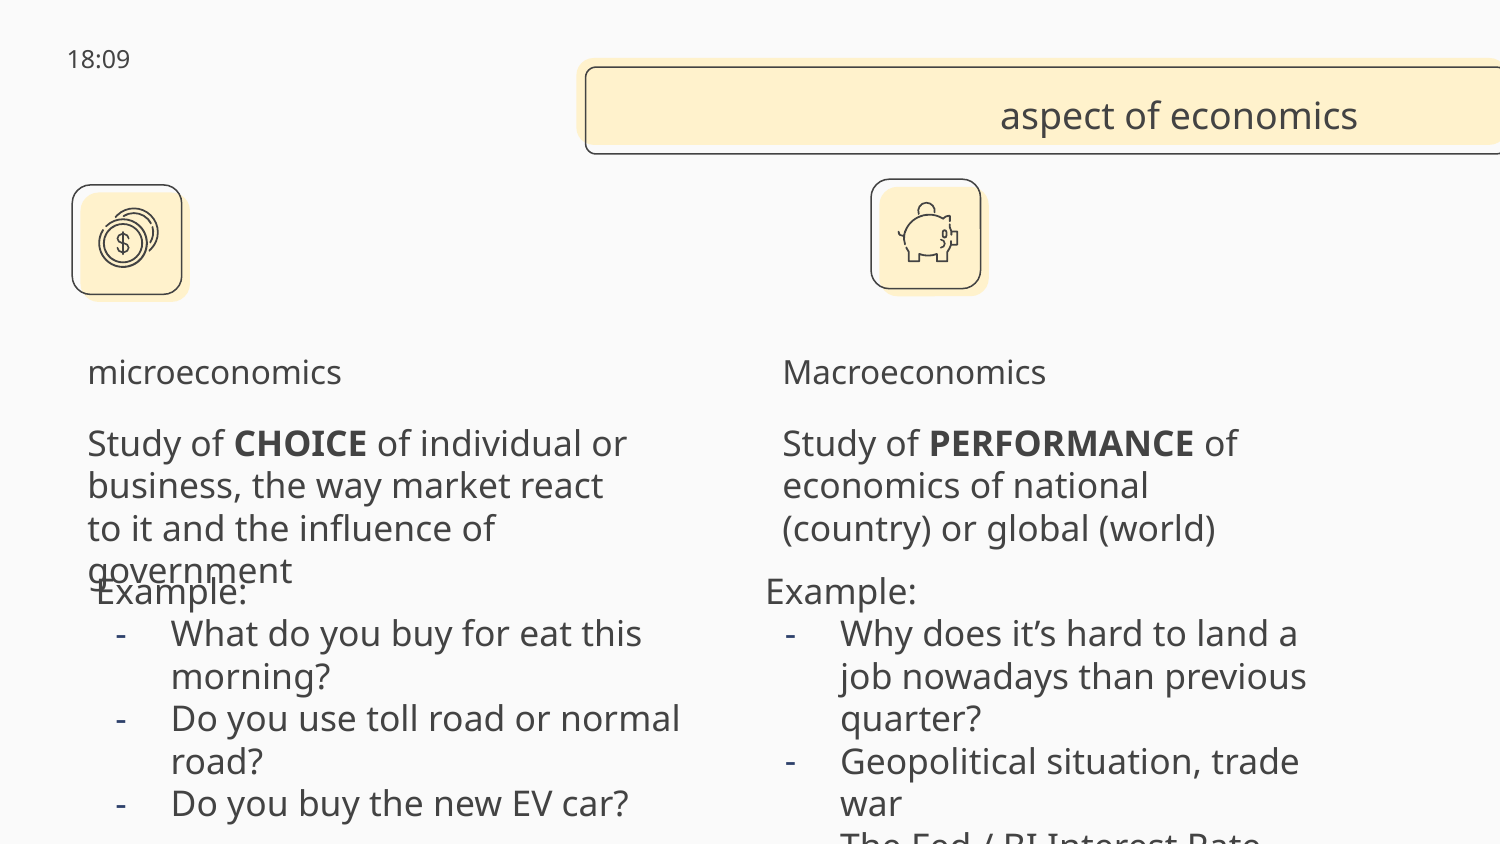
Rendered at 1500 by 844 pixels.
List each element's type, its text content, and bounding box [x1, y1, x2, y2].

text_box [72, 184, 182, 295]
text_box [881, 188, 989, 297]
title aspect of economics [849, 75, 1374, 154]
subtitle Example: Why does it’s hard to land a job nowadays than previous quarter? Geopolitical situation, trade war The Fed / BI Interest Rate [749, 553, 1372, 820]
text_box [83, 194, 190, 302]
subtitle Study of PERFORMANCE of economics of national (country) or global (world) [767, 405, 1312, 553]
title Macroeconomics [767, 342, 1184, 406]
subtitle Study of CHOICE of individual or business, the way market react to it and the influence of government [72, 405, 659, 554]
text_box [96, 207, 162, 269]
title microeconomics [72, 342, 489, 405]
subtitle Example: What do you buy for eat this morning? Do you use toll road or normal road? Do you buy the new EV car? [80, 553, 749, 820]
text_box 18:09 [51, 28, 162, 89]
text_box [871, 179, 981, 289]
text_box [897, 201, 959, 263]
